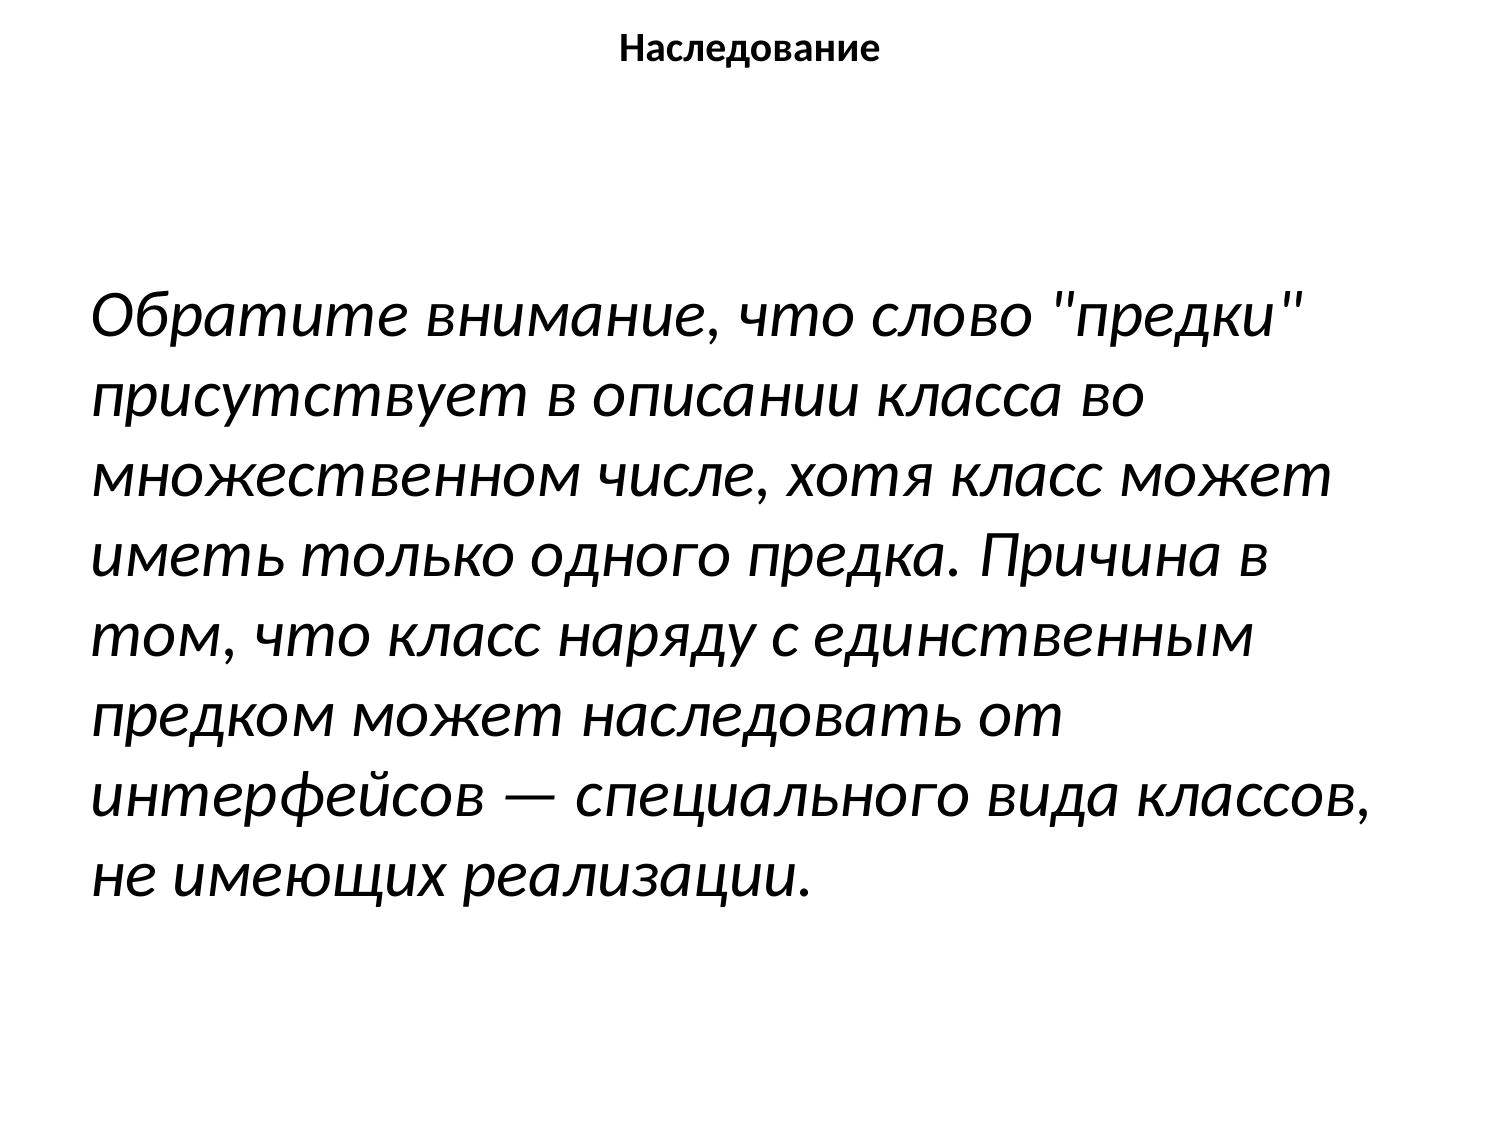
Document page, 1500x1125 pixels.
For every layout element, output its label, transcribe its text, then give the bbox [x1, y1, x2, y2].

title Наследование [75, 0, 1425, 90]
list Обратите внимание, что слово "предки" присутствует в описании класса во множественном числе, хотя класс может иметь только одного предка. Причина в том, что класс наряду с единственным предком может наследовать от интерфейсов — специального вида классов, не имеющих реализации. [75, 262, 1425, 1005]
